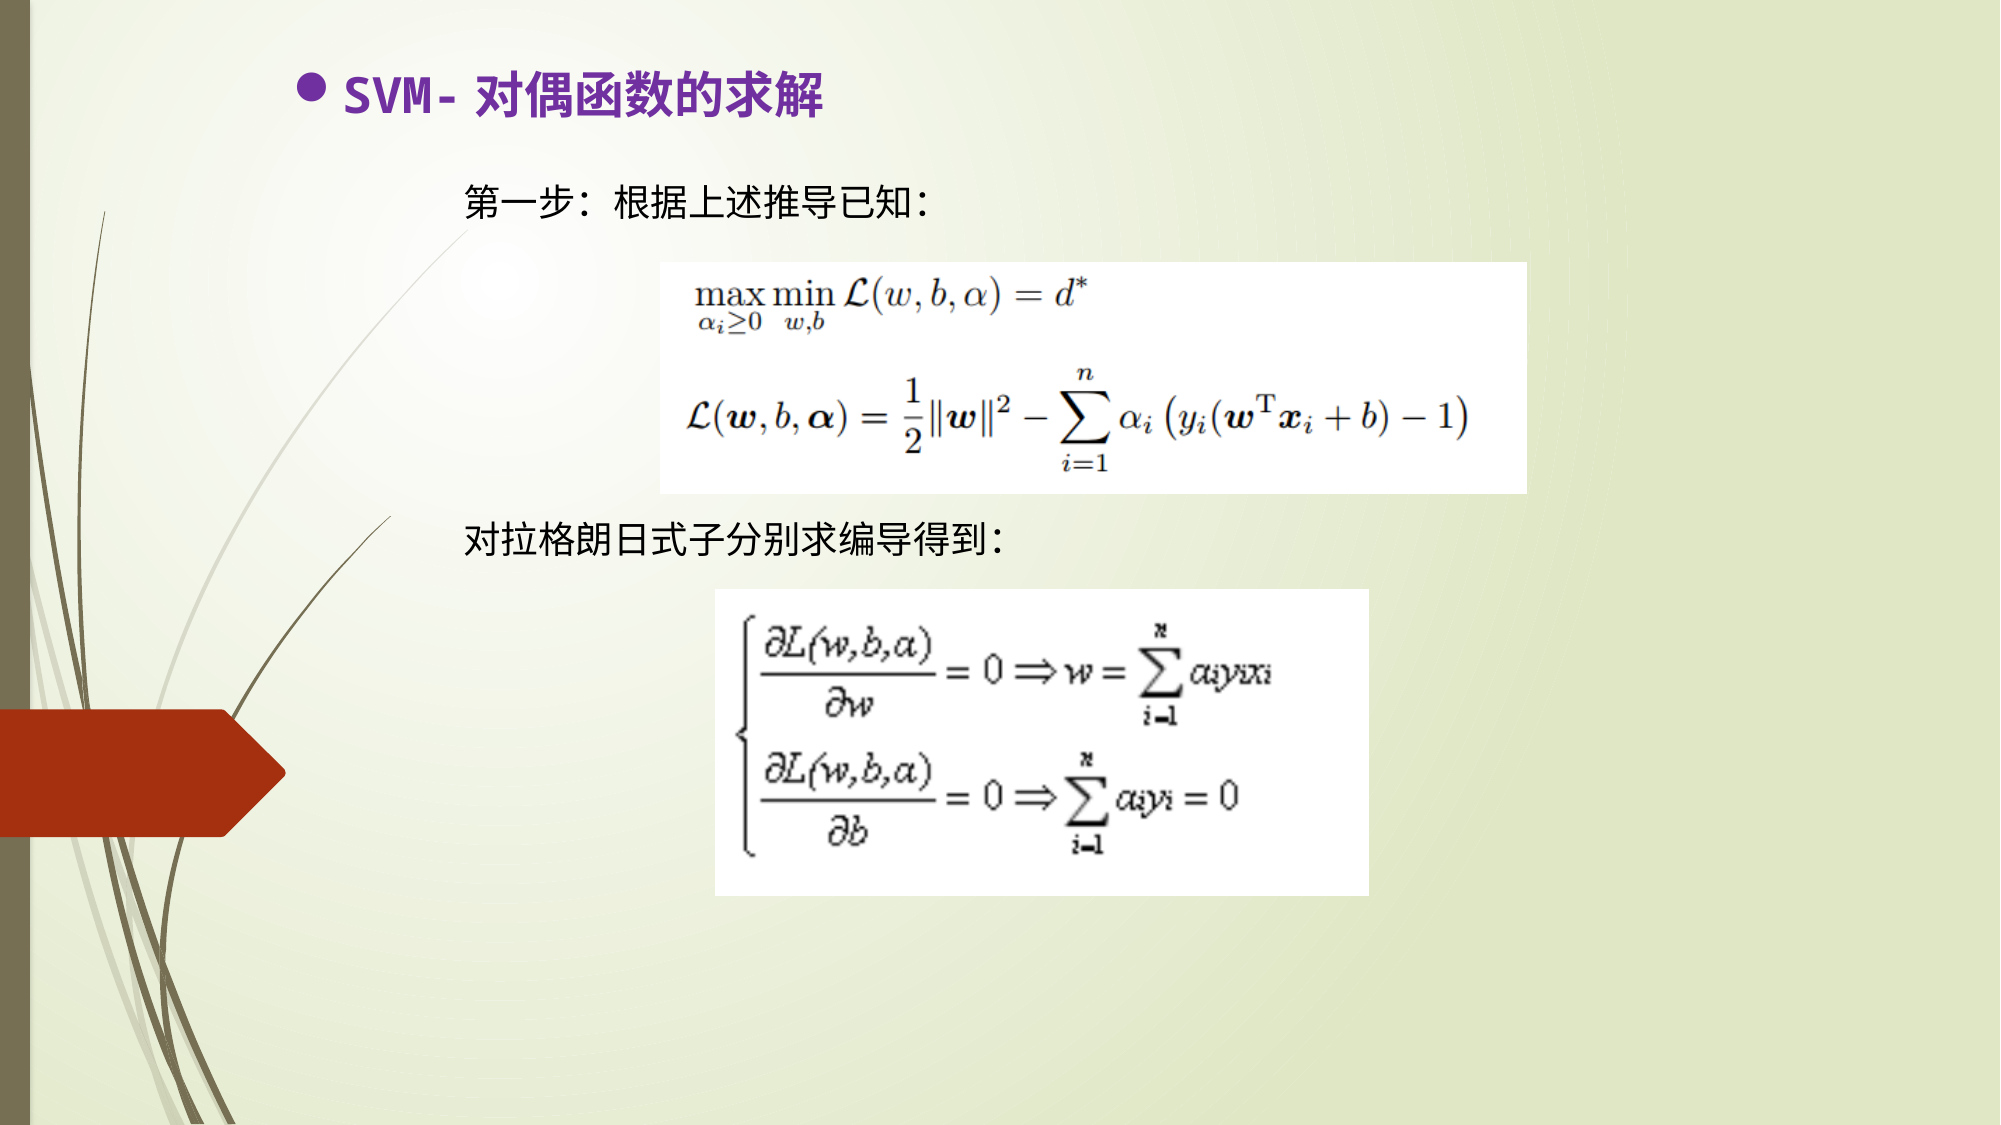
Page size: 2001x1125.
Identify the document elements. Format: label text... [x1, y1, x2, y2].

text_box 第一步：根据上述推导已知： 对拉格朗日式子分别求编导得到： [404, 149, 1889, 974]
picture [660, 262, 1527, 494]
text_box SVM-对偶函数的求解 [278, 26, 1340, 267]
picture [715, 589, 1370, 896]
